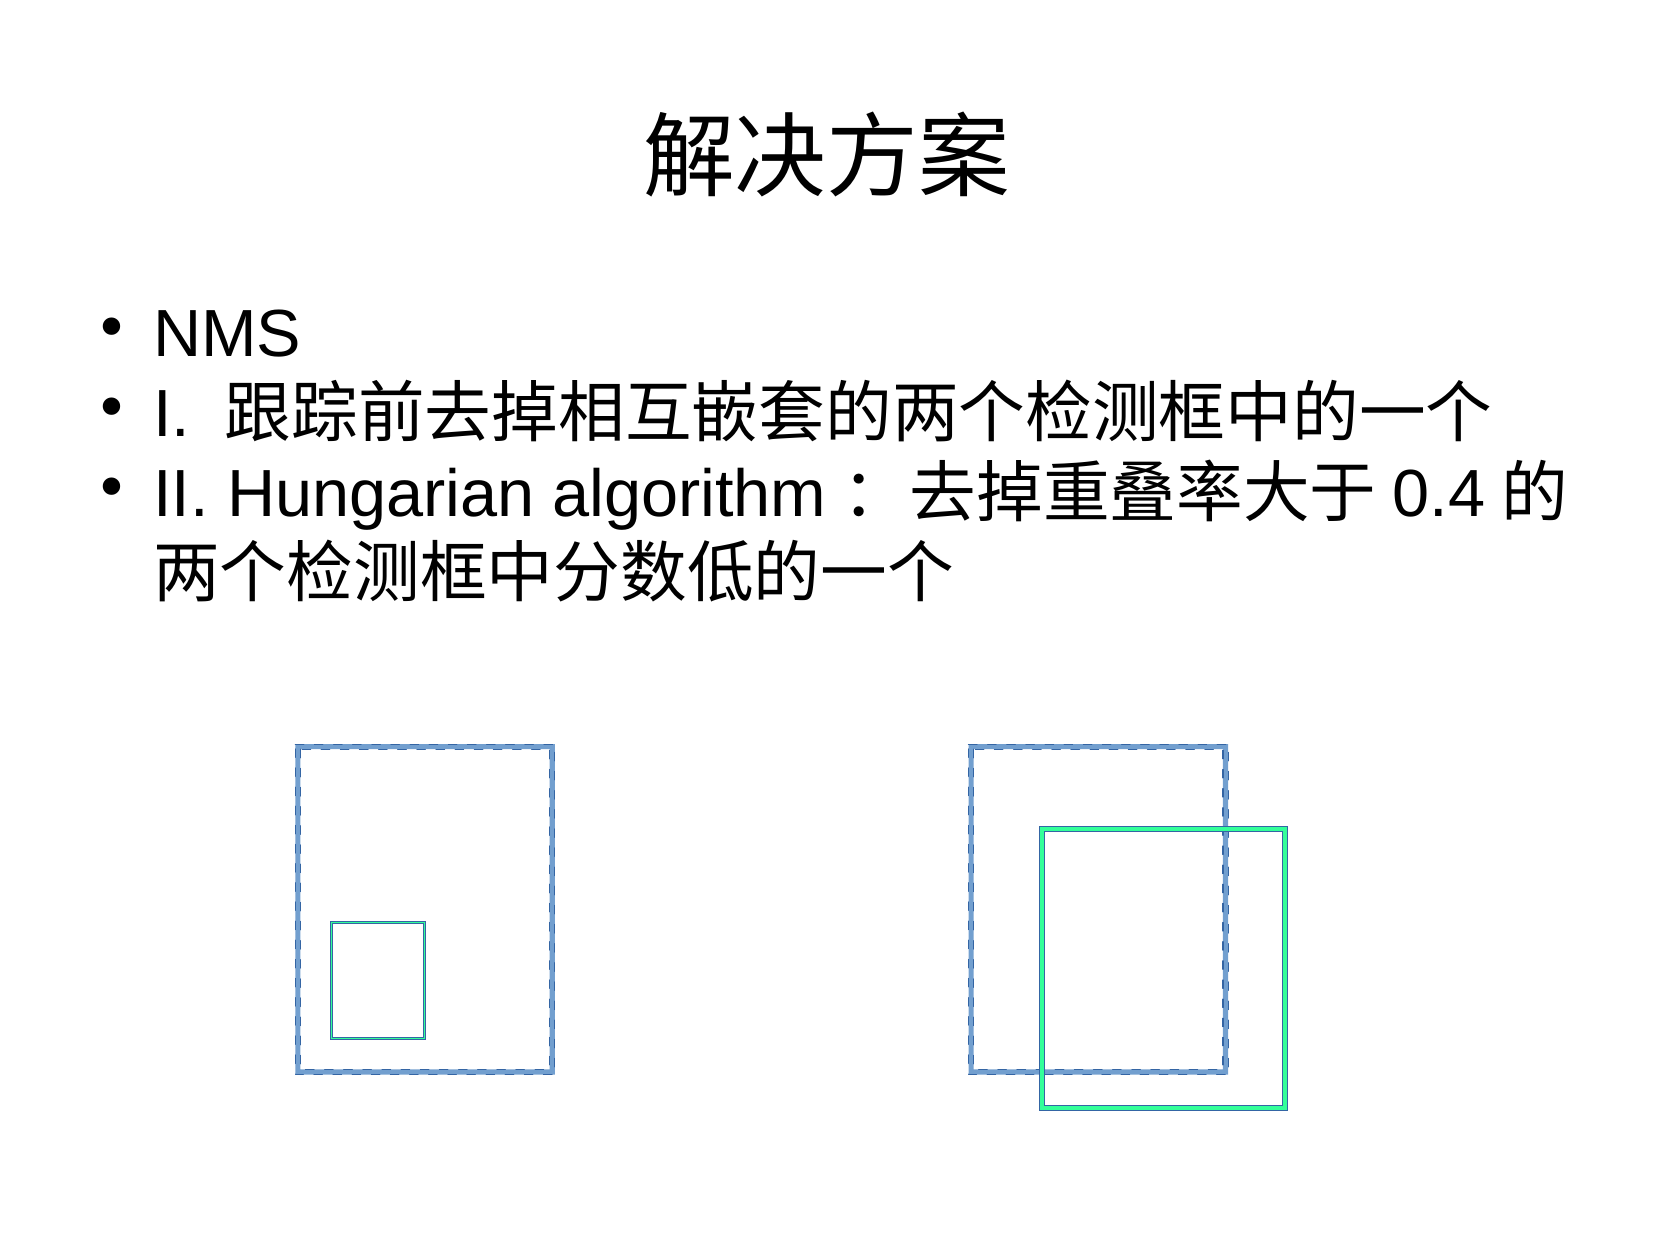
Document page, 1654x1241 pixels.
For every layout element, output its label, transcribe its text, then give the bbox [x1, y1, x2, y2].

text_box [968, 744, 1229, 1075]
text_box [1039, 826, 1288, 1111]
text_box NMS I. 跟踪前去掉相互嵌套的两个检测框中的一个 II. Hungarian algorithm：去掉重叠率大于0.4的两个检测框中分数低的一个 [82, 290, 1571, 1010]
text_box [330, 921, 426, 1040]
text_box 解决方案 [82, 49, 1571, 257]
text_box [295, 744, 555, 1075]
